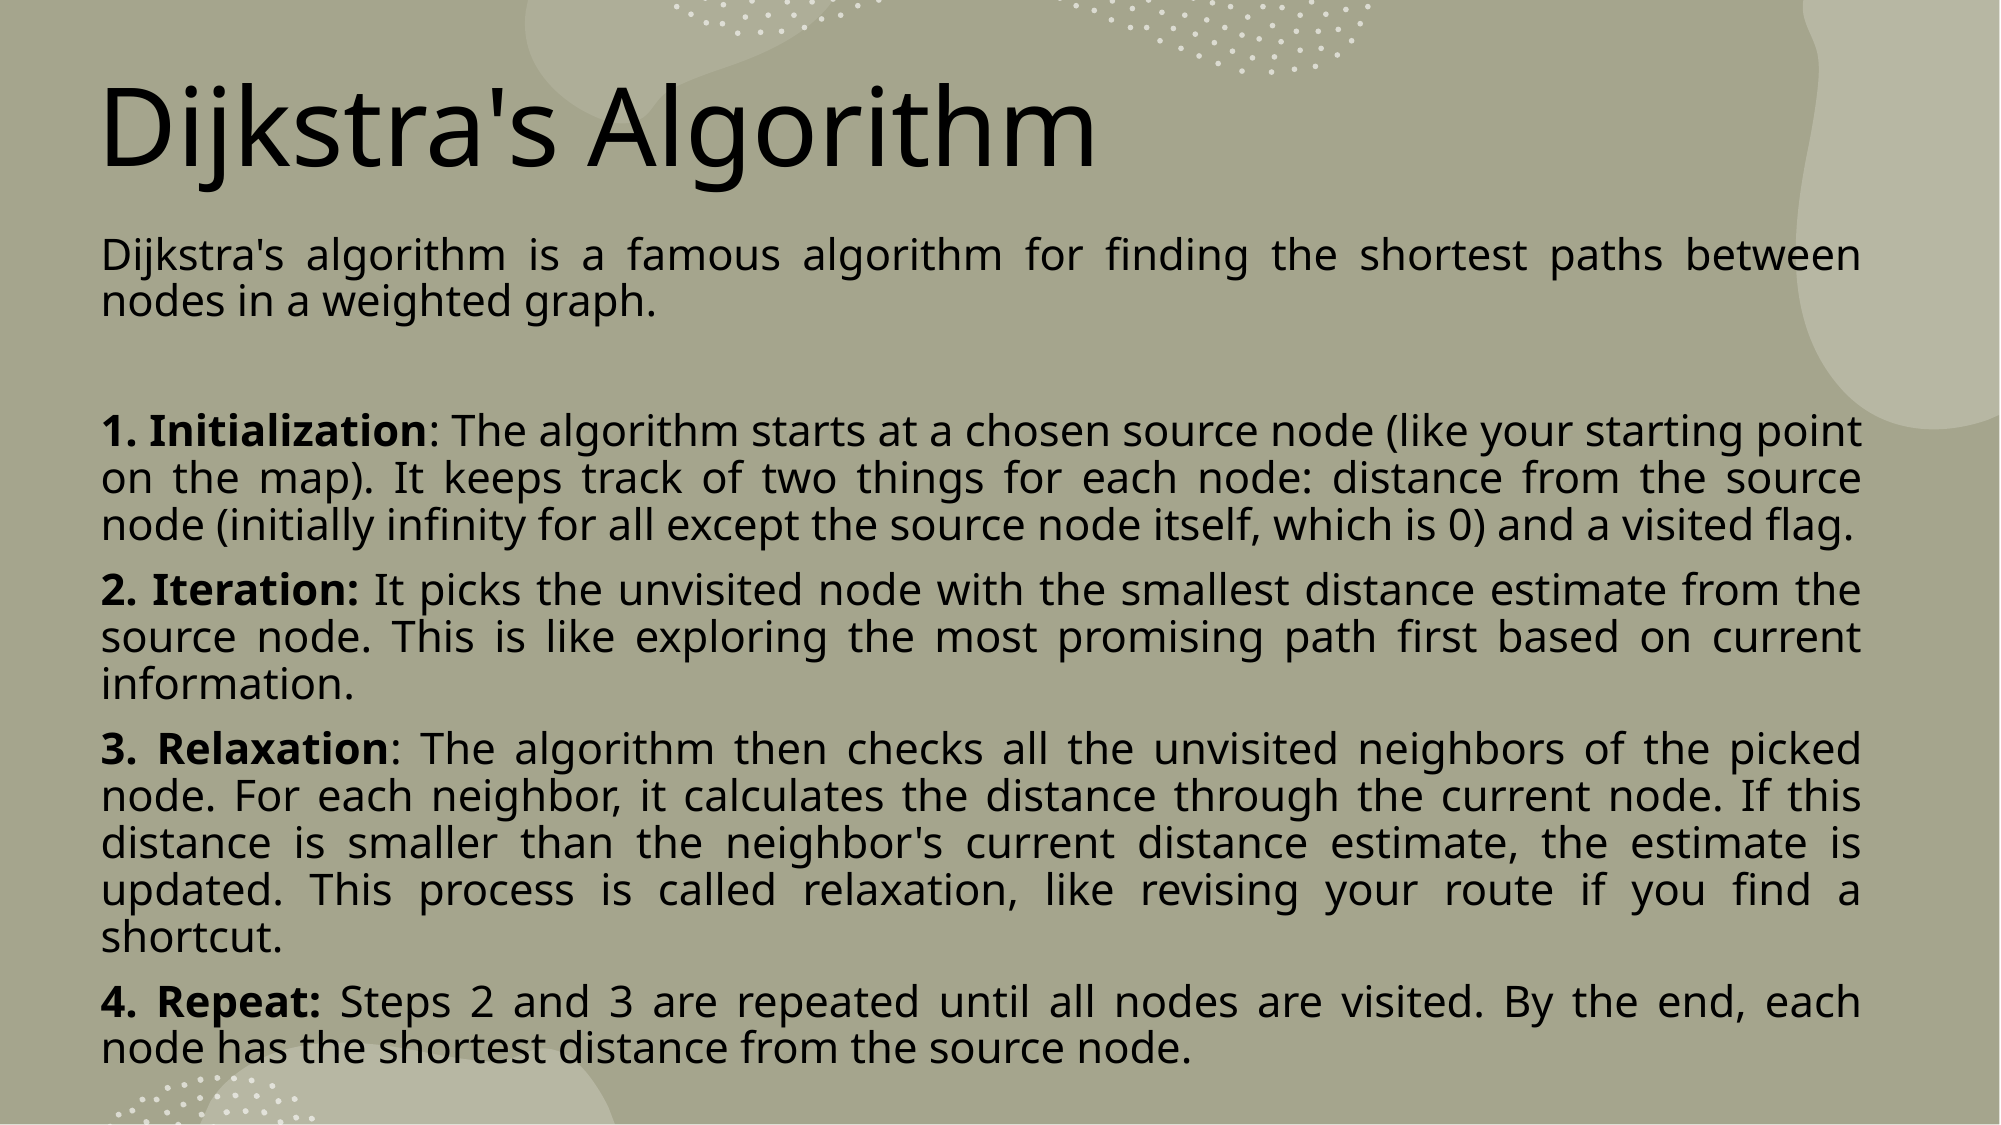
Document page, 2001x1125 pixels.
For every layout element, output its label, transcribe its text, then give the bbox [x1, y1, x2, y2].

title Dijkstra's Algorithm [82, 64, 1849, 198]
list Dijkstra's algorithm is a famous algorithm for finding the shortest paths between nodes in a weighted graph. 1. Initialization: The algorithm starts at a chosen source node (like your starting point on the map). It keeps track of two things for each node: distance from the source node (initially infinity for all except the source node itself, which is 0) and a visited flag. 2. Iteration: It picks the unvisited node with the smallest distance estimate from the source node. This is like exploring the most promising path first based on current information. 3. Relaxation: The algorithm then checks all the unvisited neighbors of the picked node. For each neighbor, it calculates the distance through the current node. If this distance is smaller than the neighbor's current distance estimate, the estimate is updated. This process is called relaxation, like revising your route if you find a shortcut. 4. Repeat: Steps 2 and 3 are repeated until all nodes are visited. By the end, each node has the shortest distance from the source node. [85, 224, 1880, 1113]
